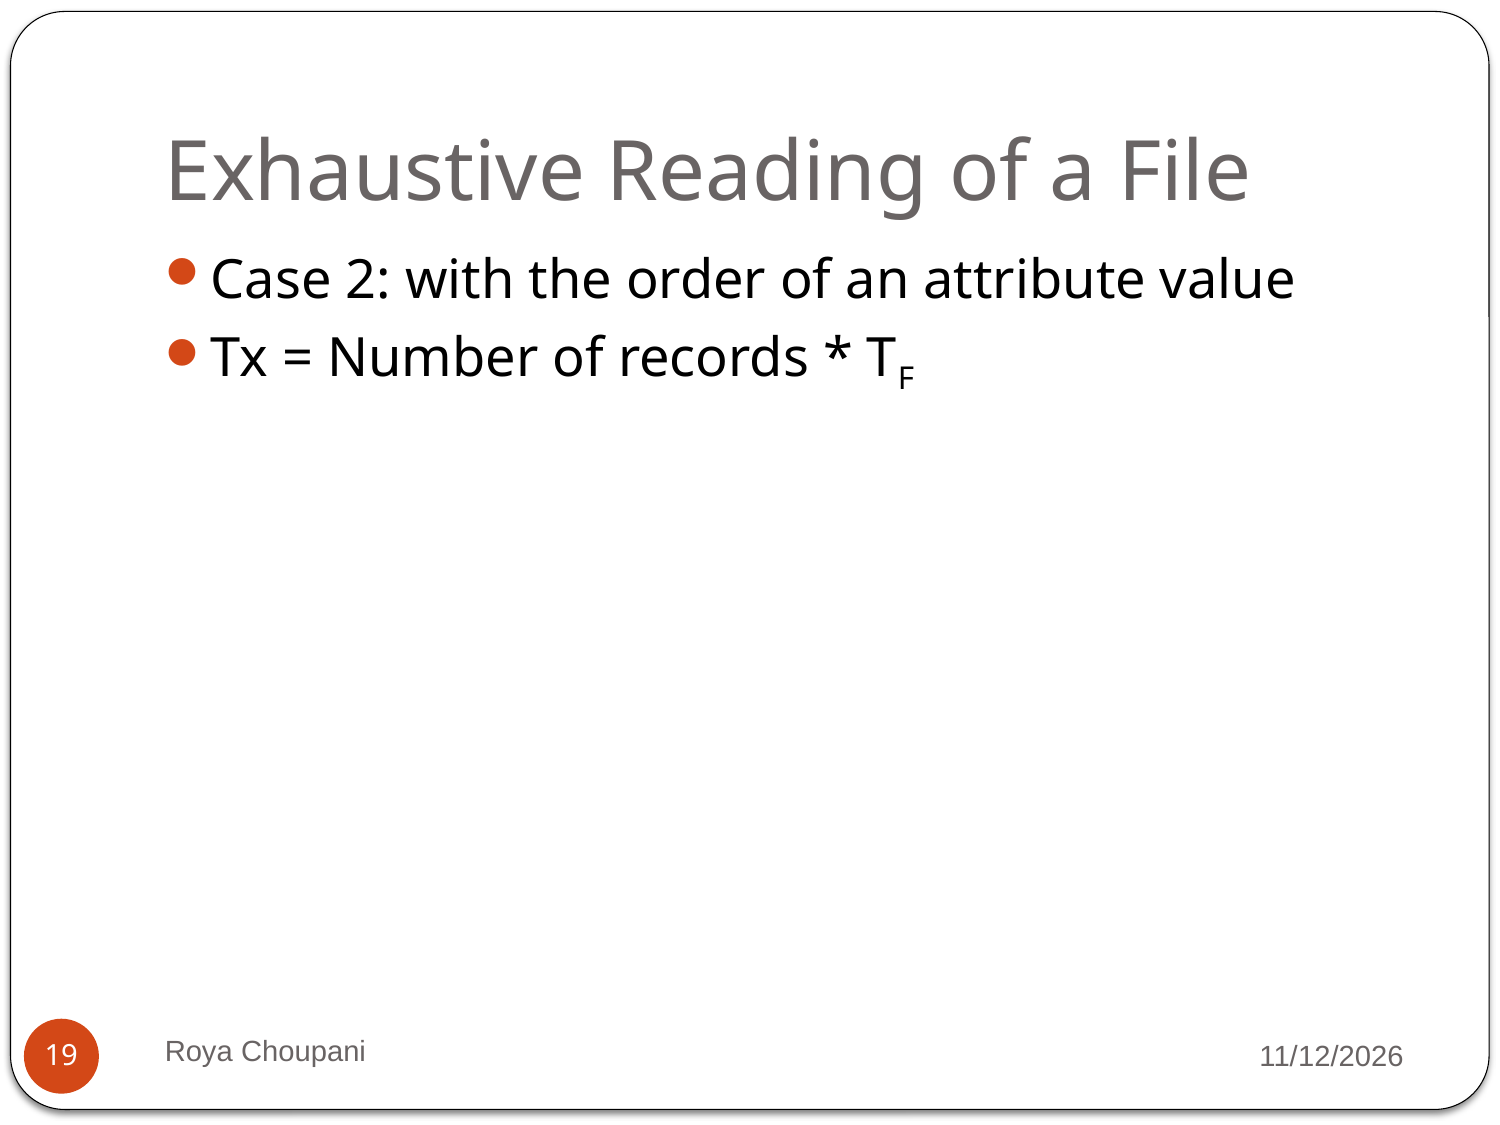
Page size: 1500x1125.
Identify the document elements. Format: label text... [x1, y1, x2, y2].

slide_number 19 [23, 1018, 99, 1094]
footer Roya Choupani [150, 1012, 800, 1088]
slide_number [1012, 1015, 1419, 1094]
list Case 2: with the order of an attribute value Tx = Number of records * TF [150, 237, 1425, 988]
title Exhaustive Reading of a File [150, 45, 1425, 233]
